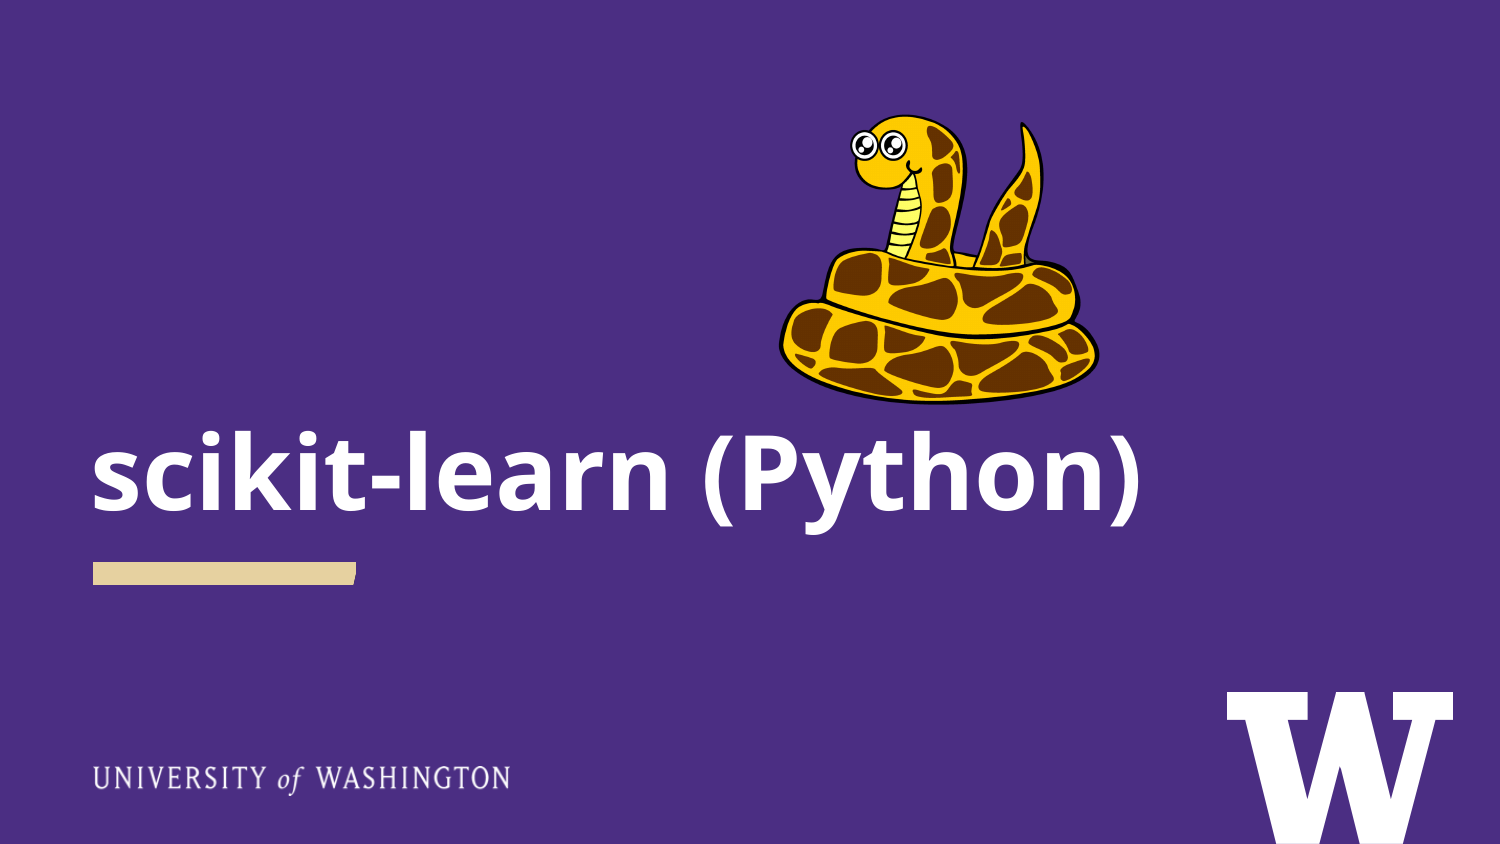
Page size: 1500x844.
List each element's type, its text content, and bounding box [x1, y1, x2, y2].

picture [666, 78, 1212, 442]
picture [93, 562, 356, 585]
title scikit-learn (Python) [75, 105, 1228, 540]
picture [1227, 692, 1453, 844]
picture [93, 766, 510, 796]
